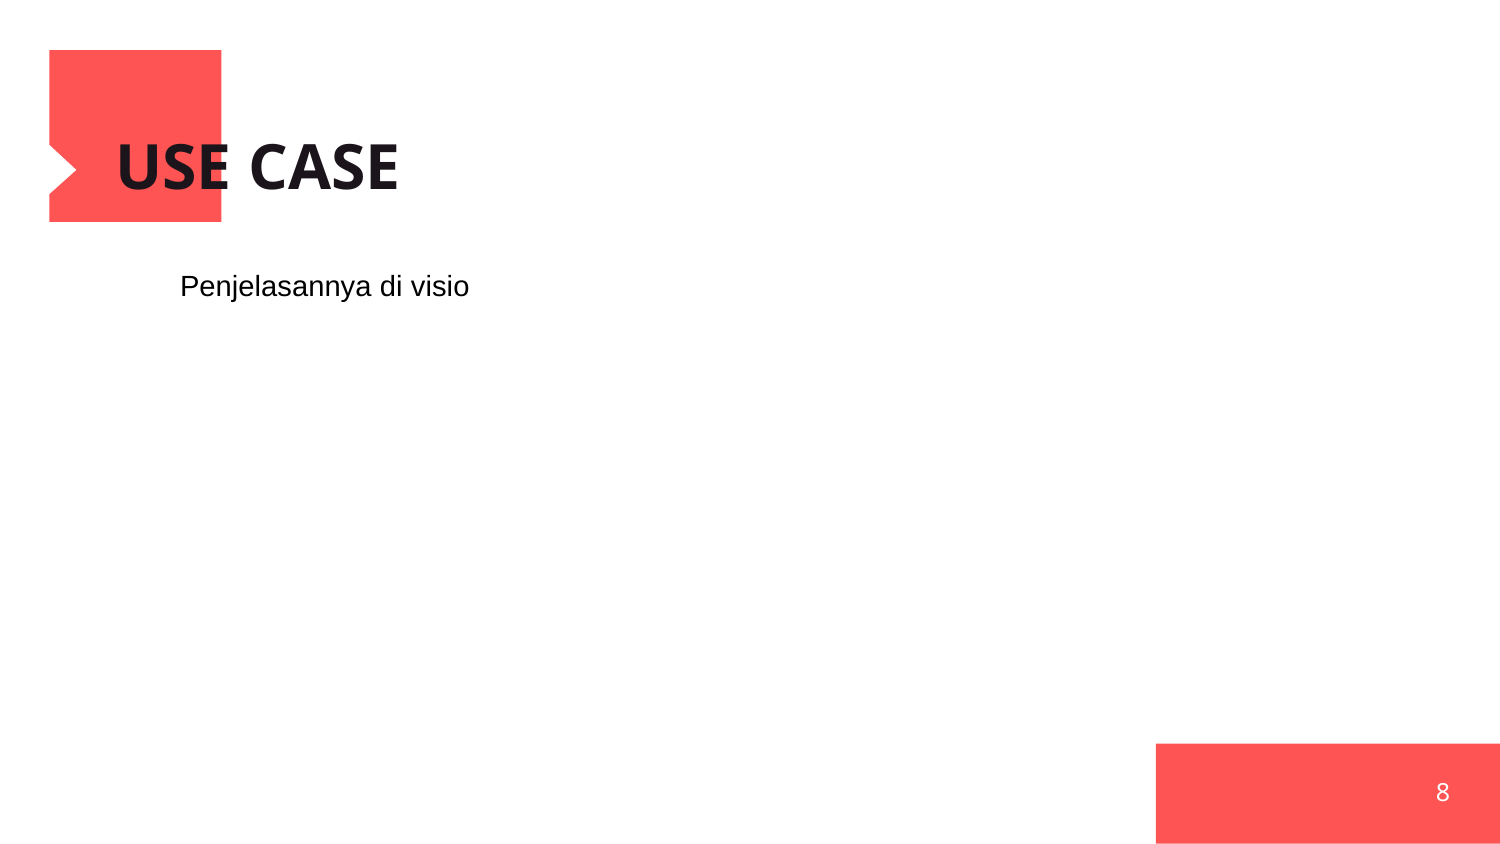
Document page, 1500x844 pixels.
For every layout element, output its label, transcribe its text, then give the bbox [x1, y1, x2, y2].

slide_number 8 [1350, 743, 1450, 844]
text_box Penjelasannya di visio [165, 259, 1364, 744]
title USE CASE [115, 137, 957, 203]
